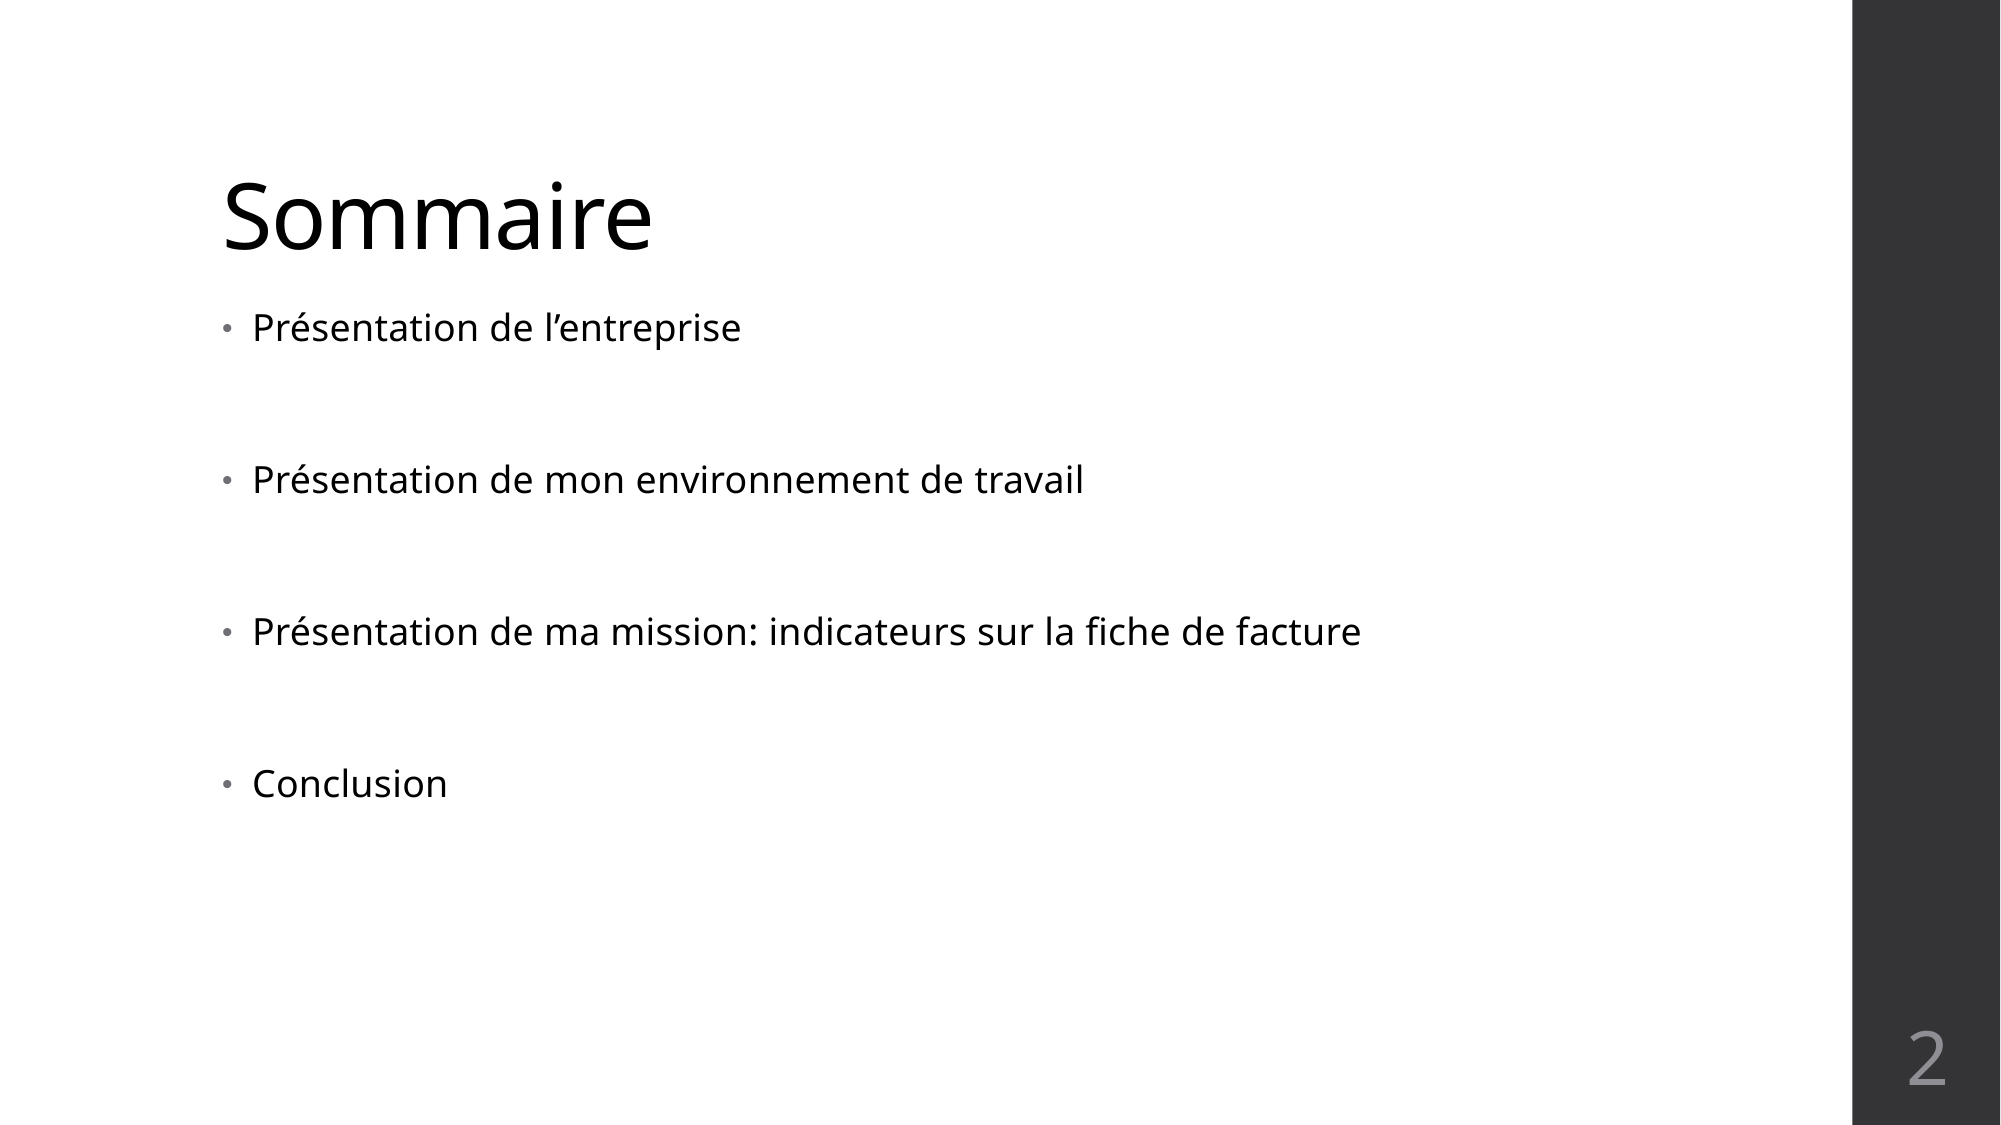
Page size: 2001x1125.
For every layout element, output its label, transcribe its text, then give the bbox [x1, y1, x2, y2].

title Sommaire [206, 60, 1797, 278]
list Présentation de l’entreprise Présentation de mon environnement de travail Présentation de ma mission: indicateurs sur la fiche de facture Conclusion [206, 299, 1617, 1014]
slide_number 2 [1852, 1012, 2000, 1110]
